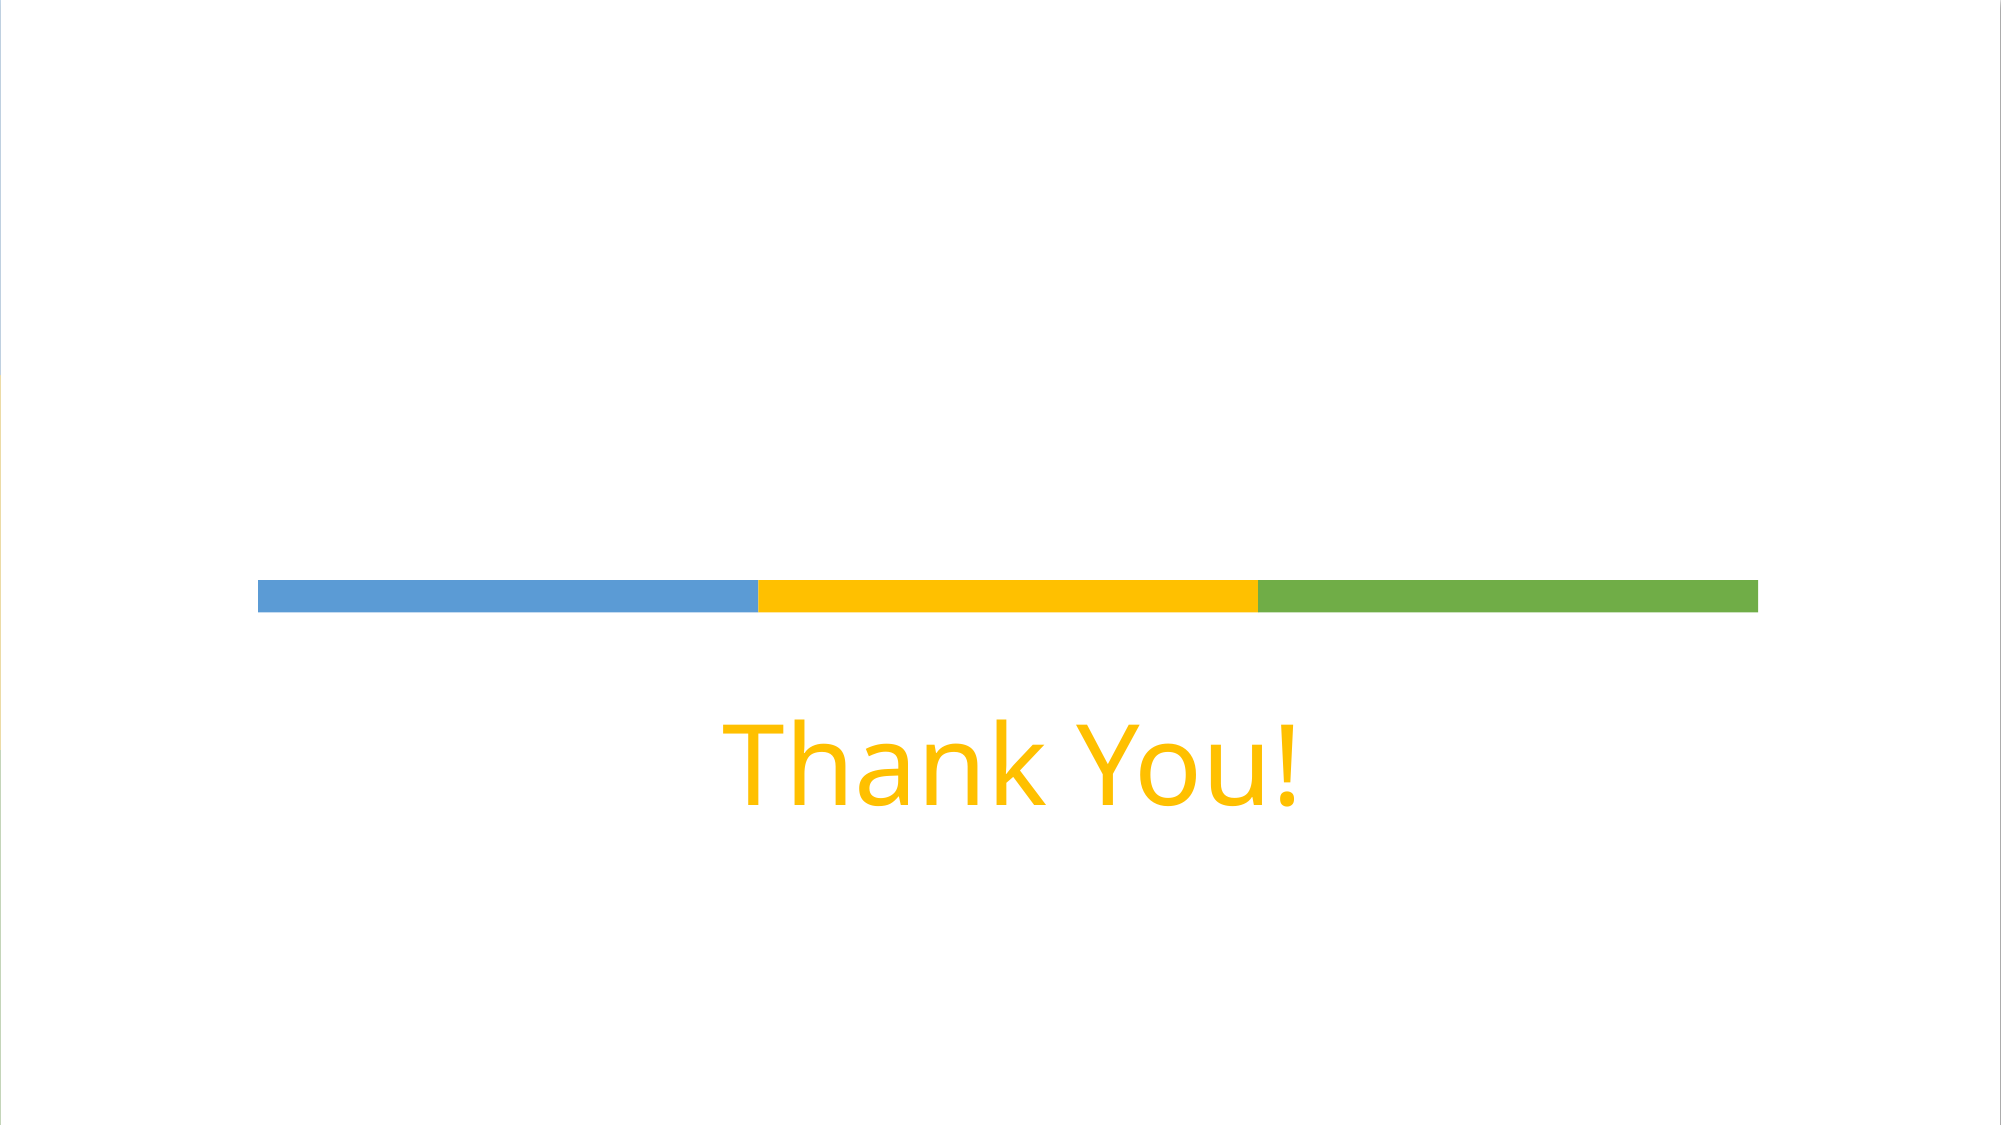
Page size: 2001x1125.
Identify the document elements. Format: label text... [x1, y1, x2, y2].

text_box Thank You! [707, 685, 1318, 836]
